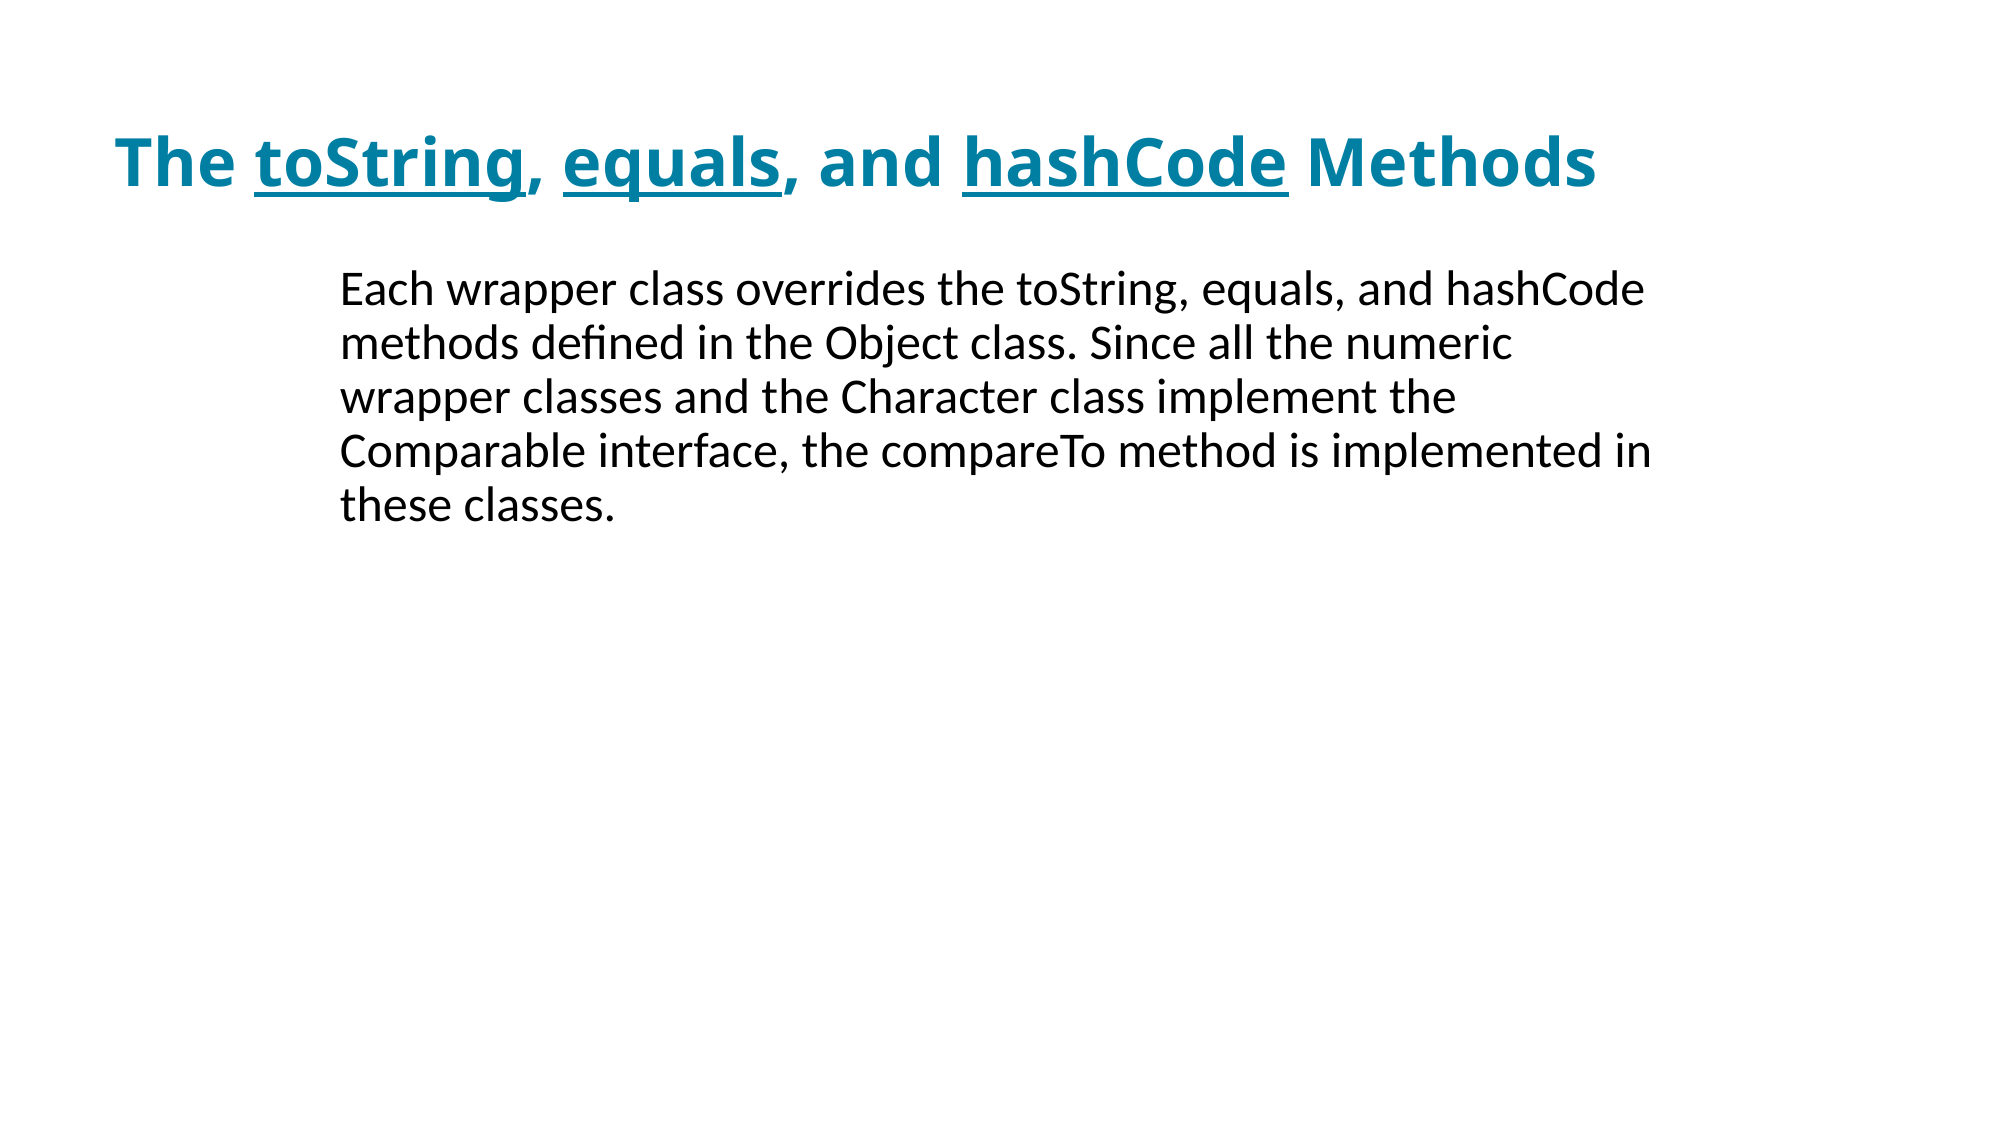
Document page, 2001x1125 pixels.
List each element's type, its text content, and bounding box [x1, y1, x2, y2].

list Each wrapper class overrides the toString, equals, and hashCode methods defined in the Object class. Since all the numeric wrapper classes and the Character class implement the Comparable interface, the compareTo method is implemented in these classes. [324, 255, 1676, 661]
title The toString, equals, and hashCode Methods [99, 35, 1900, 216]
